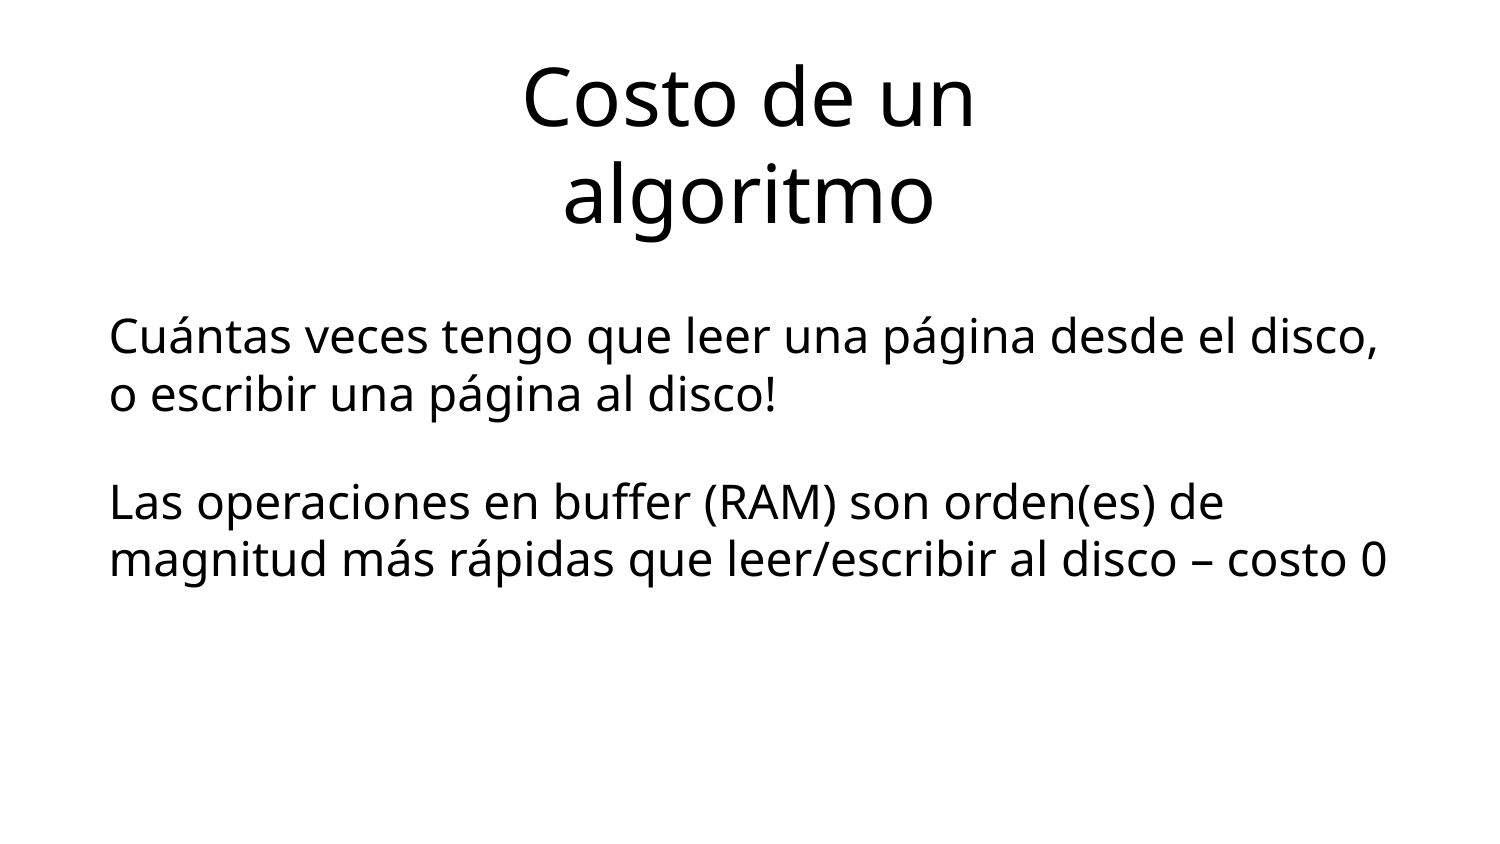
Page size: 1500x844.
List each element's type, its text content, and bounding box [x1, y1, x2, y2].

text_box Cuántas veces tengo que leer una página desde el disco, o escribir una página al disco! [103, 300, 1397, 426]
text_box Las operaciones en buffer (RAM) son orden(es) de magnitud más rápidas que leer/escribir al disco – costo 0 [103, 466, 1410, 592]
text_box Costo de un algoritmo [324, 39, 1176, 245]
